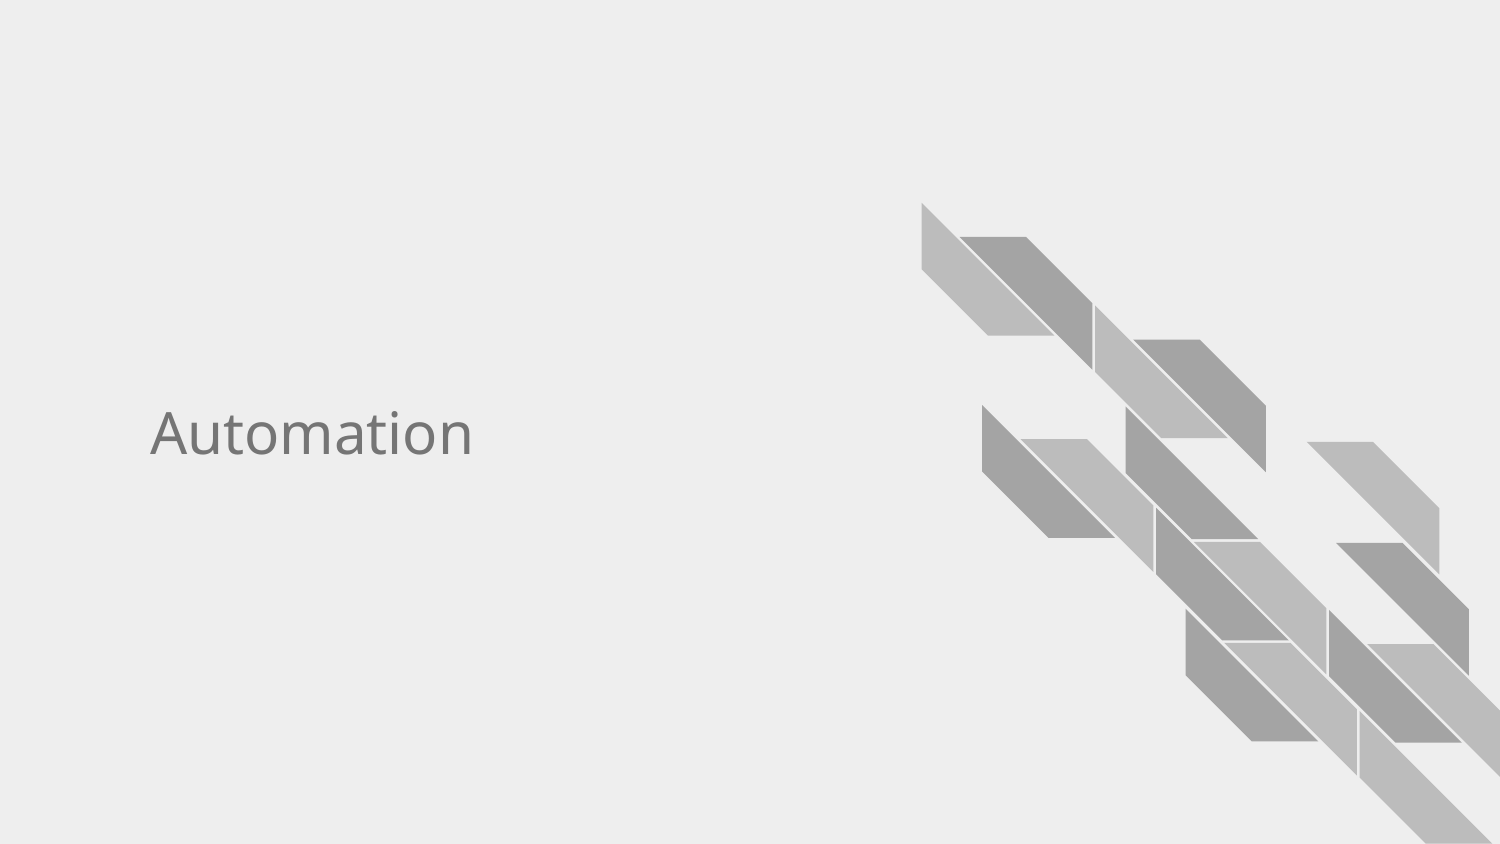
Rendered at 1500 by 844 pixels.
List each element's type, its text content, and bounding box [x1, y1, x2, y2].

title Automation [135, 336, 888, 526]
